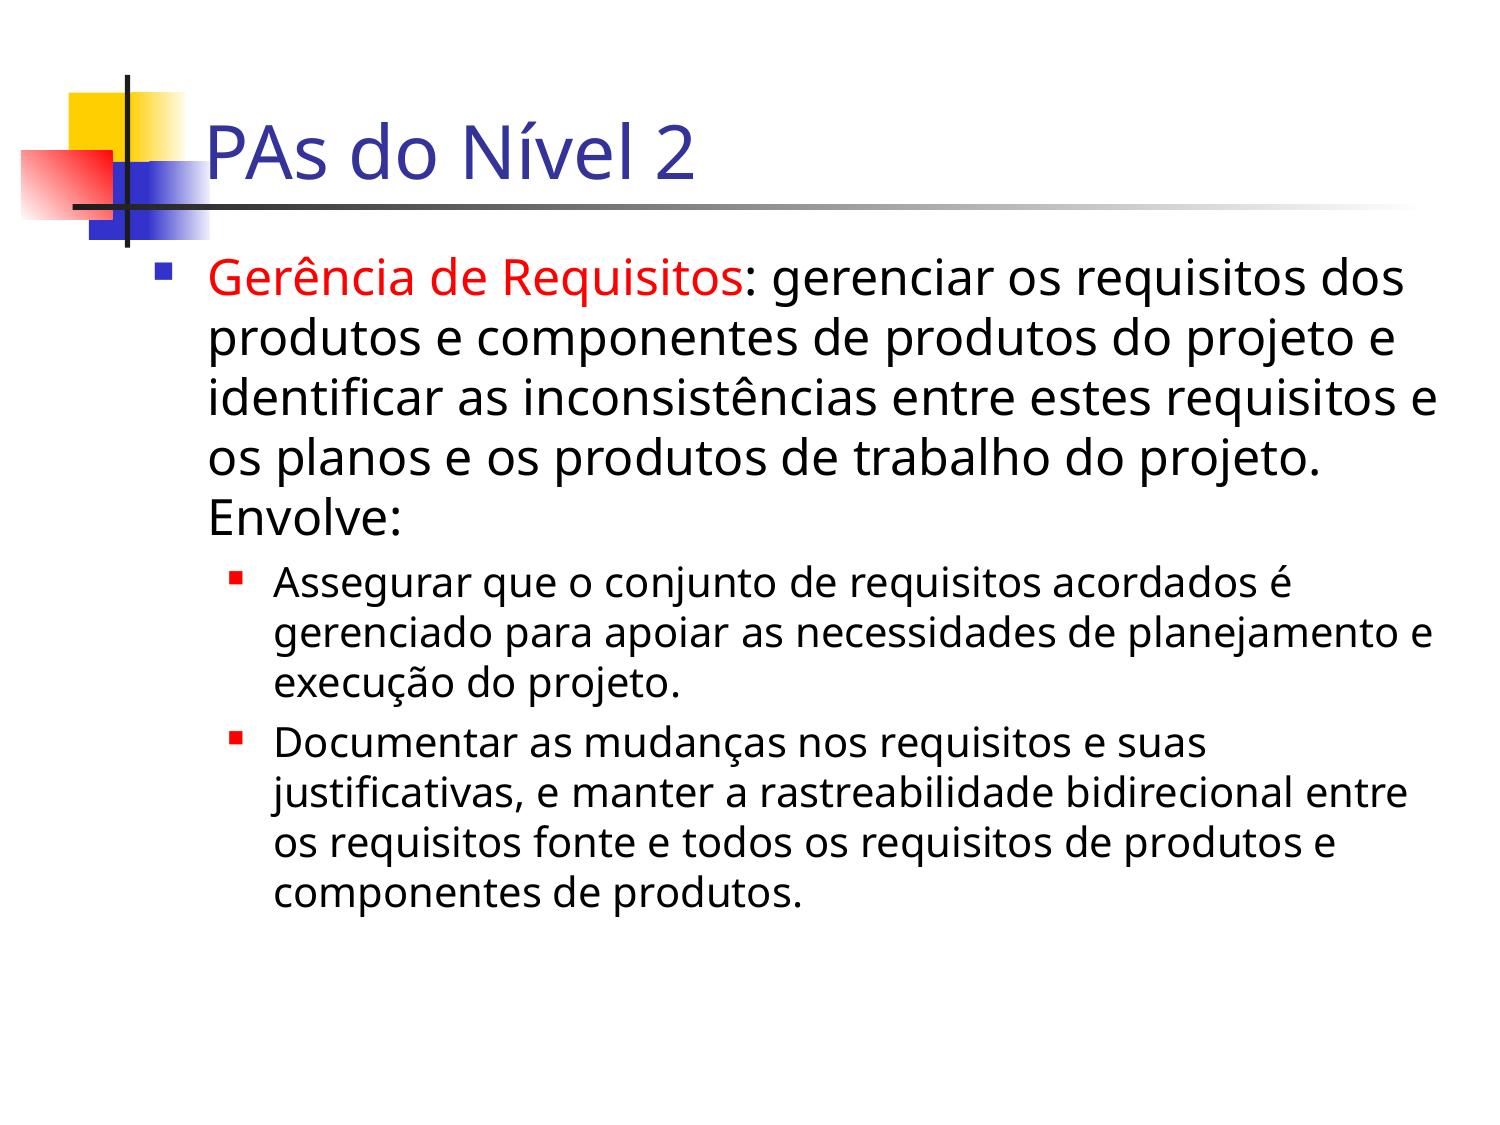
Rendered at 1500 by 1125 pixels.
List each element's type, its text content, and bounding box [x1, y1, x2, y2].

list Gerência de Requisitos: gerenciar os requisitos dos produtos e componentes de produtos do projeto e identificar as inconsistências entre estes requisitos e os planos e os produtos de trabalho do projeto. Envolve: Assegurar que o conjunto de requisitos acordados é gerenciado para apoiar as necessidades de planejamento e execução do projeto. Documentar as mudanças nos requisitos e suas justificativas, e manter a rastreabilidade bidirecional entre os requisitos fonte e todos os requisitos de produtos e componentes de produtos. [137, 237, 1469, 1013]
title PAs do Nível 2 [188, 31, 1468, 203]
